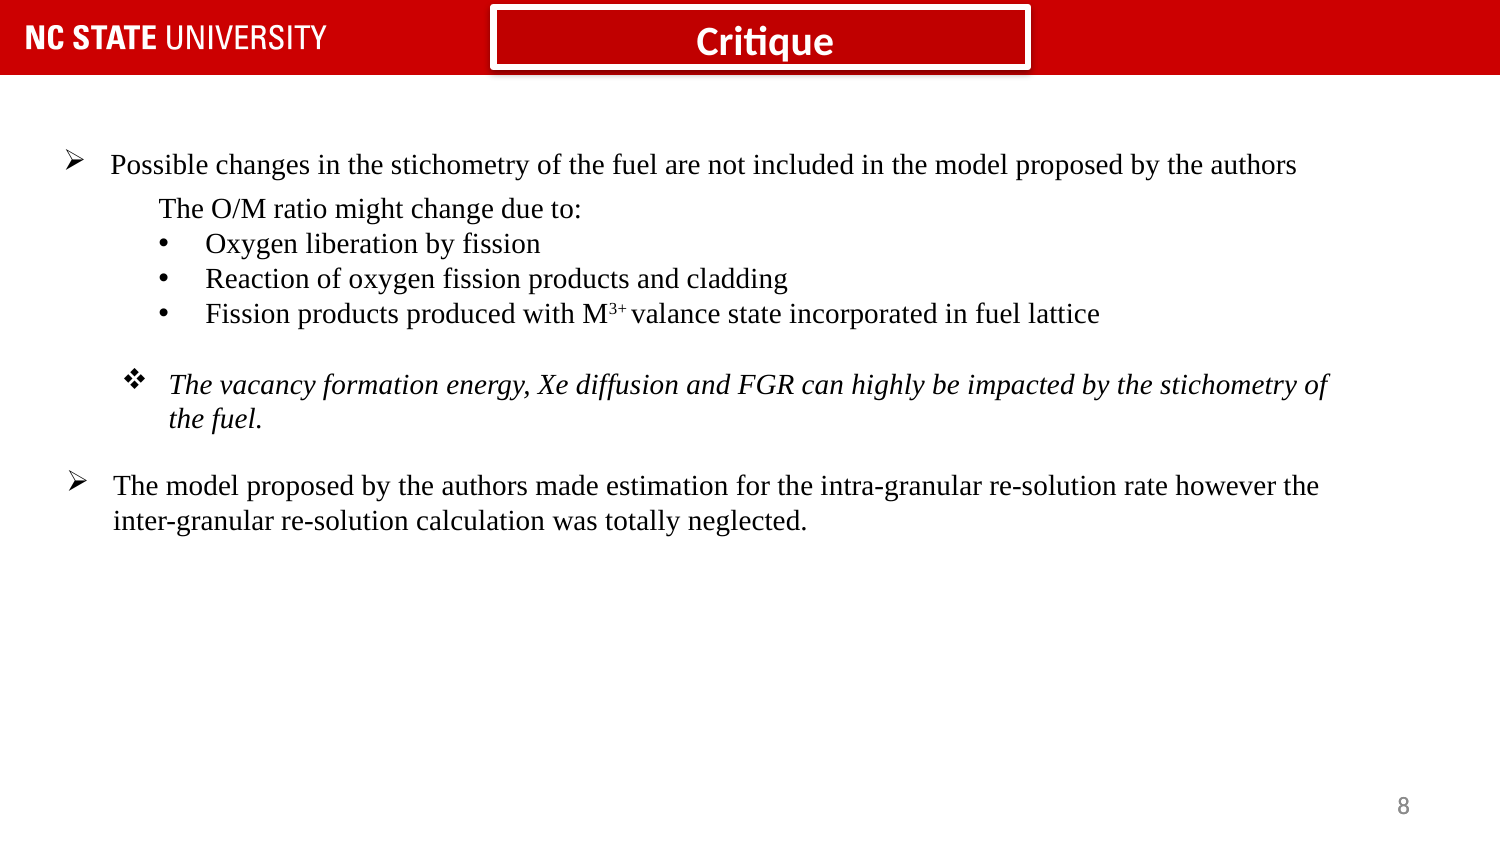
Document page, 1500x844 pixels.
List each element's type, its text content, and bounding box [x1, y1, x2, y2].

text_box The vacancy formation energy, Xe diffusion and FGR can highly be impacted by the stichometry of the fuel. [106, 357, 1378, 443]
text_box Critique [490, 4, 1031, 70]
text_box The model proposed by the authors made estimation for the intra-granular re-solution rate however the inter-granular re-solution calculation was totally neglected. [51, 459, 1387, 544]
text_box The O/M ratio might change due to: Oxygen liberation by fission Reaction of oxygen fission products and cladding Fission products produced with M3+ valance state incorporated in fuel lattice [143, 182, 1245, 337]
text_box Possible changes in the stichometry of the fuel are not included in the model proposed by the authors [48, 138, 1353, 188]
text_box 8 [1074, 782, 1425, 827]
picture [0, 0, 1500, 75]
